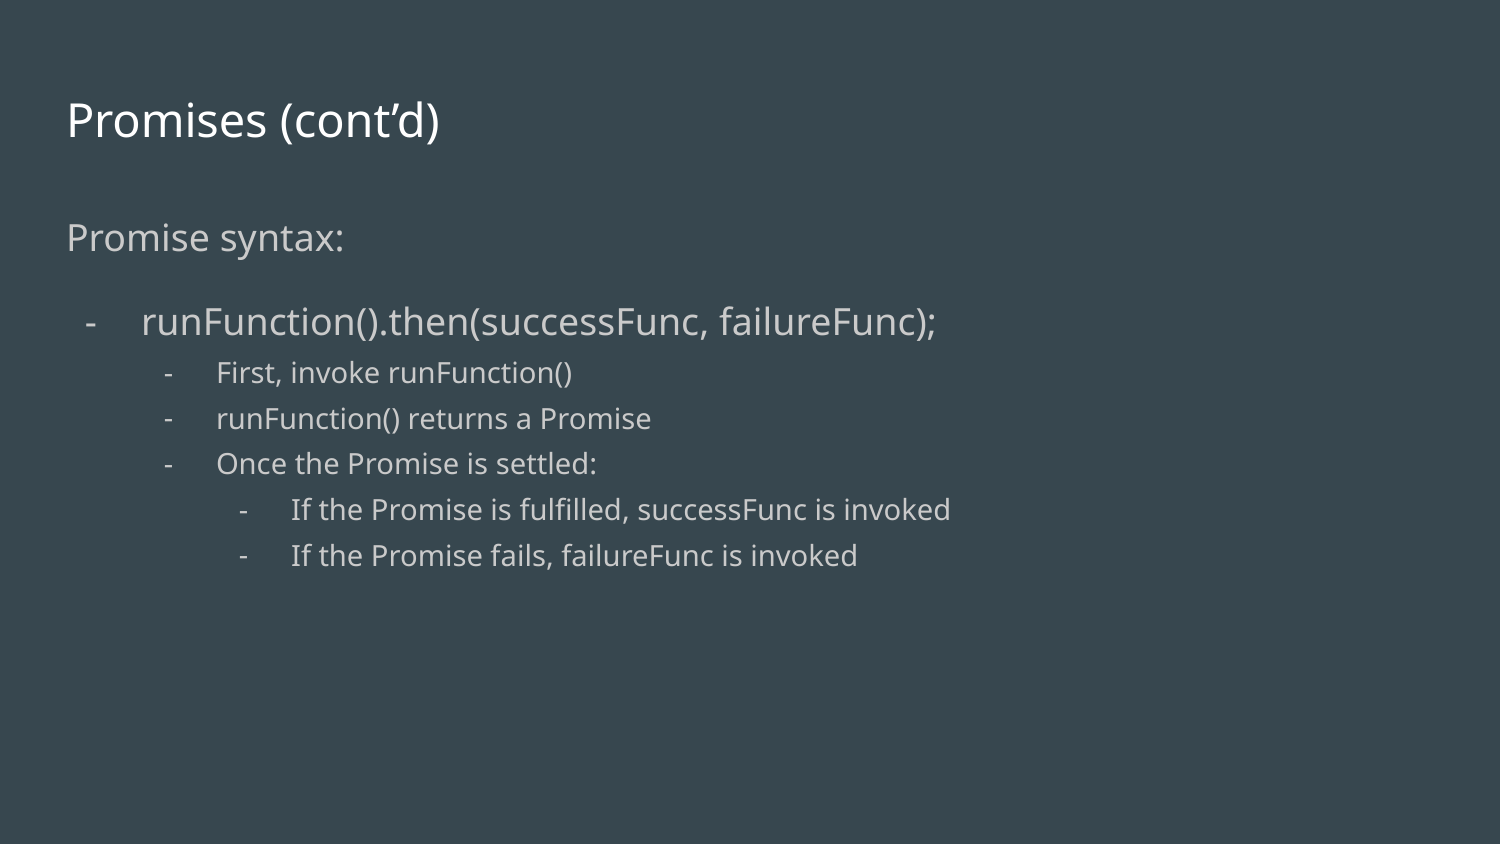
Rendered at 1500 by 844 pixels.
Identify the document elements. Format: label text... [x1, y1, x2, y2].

title Promises (cont’d) [51, 72, 1449, 167]
list Promise syntax: runFunction().then(successFunc, failureFunc); First, invoke runFunction() runFunction() returns a Promise Once the Promise is settled: If the Promise is fulfilled, successFunc is invoked If the Promise fails, failureFunc is invoked [51, 189, 1449, 750]
